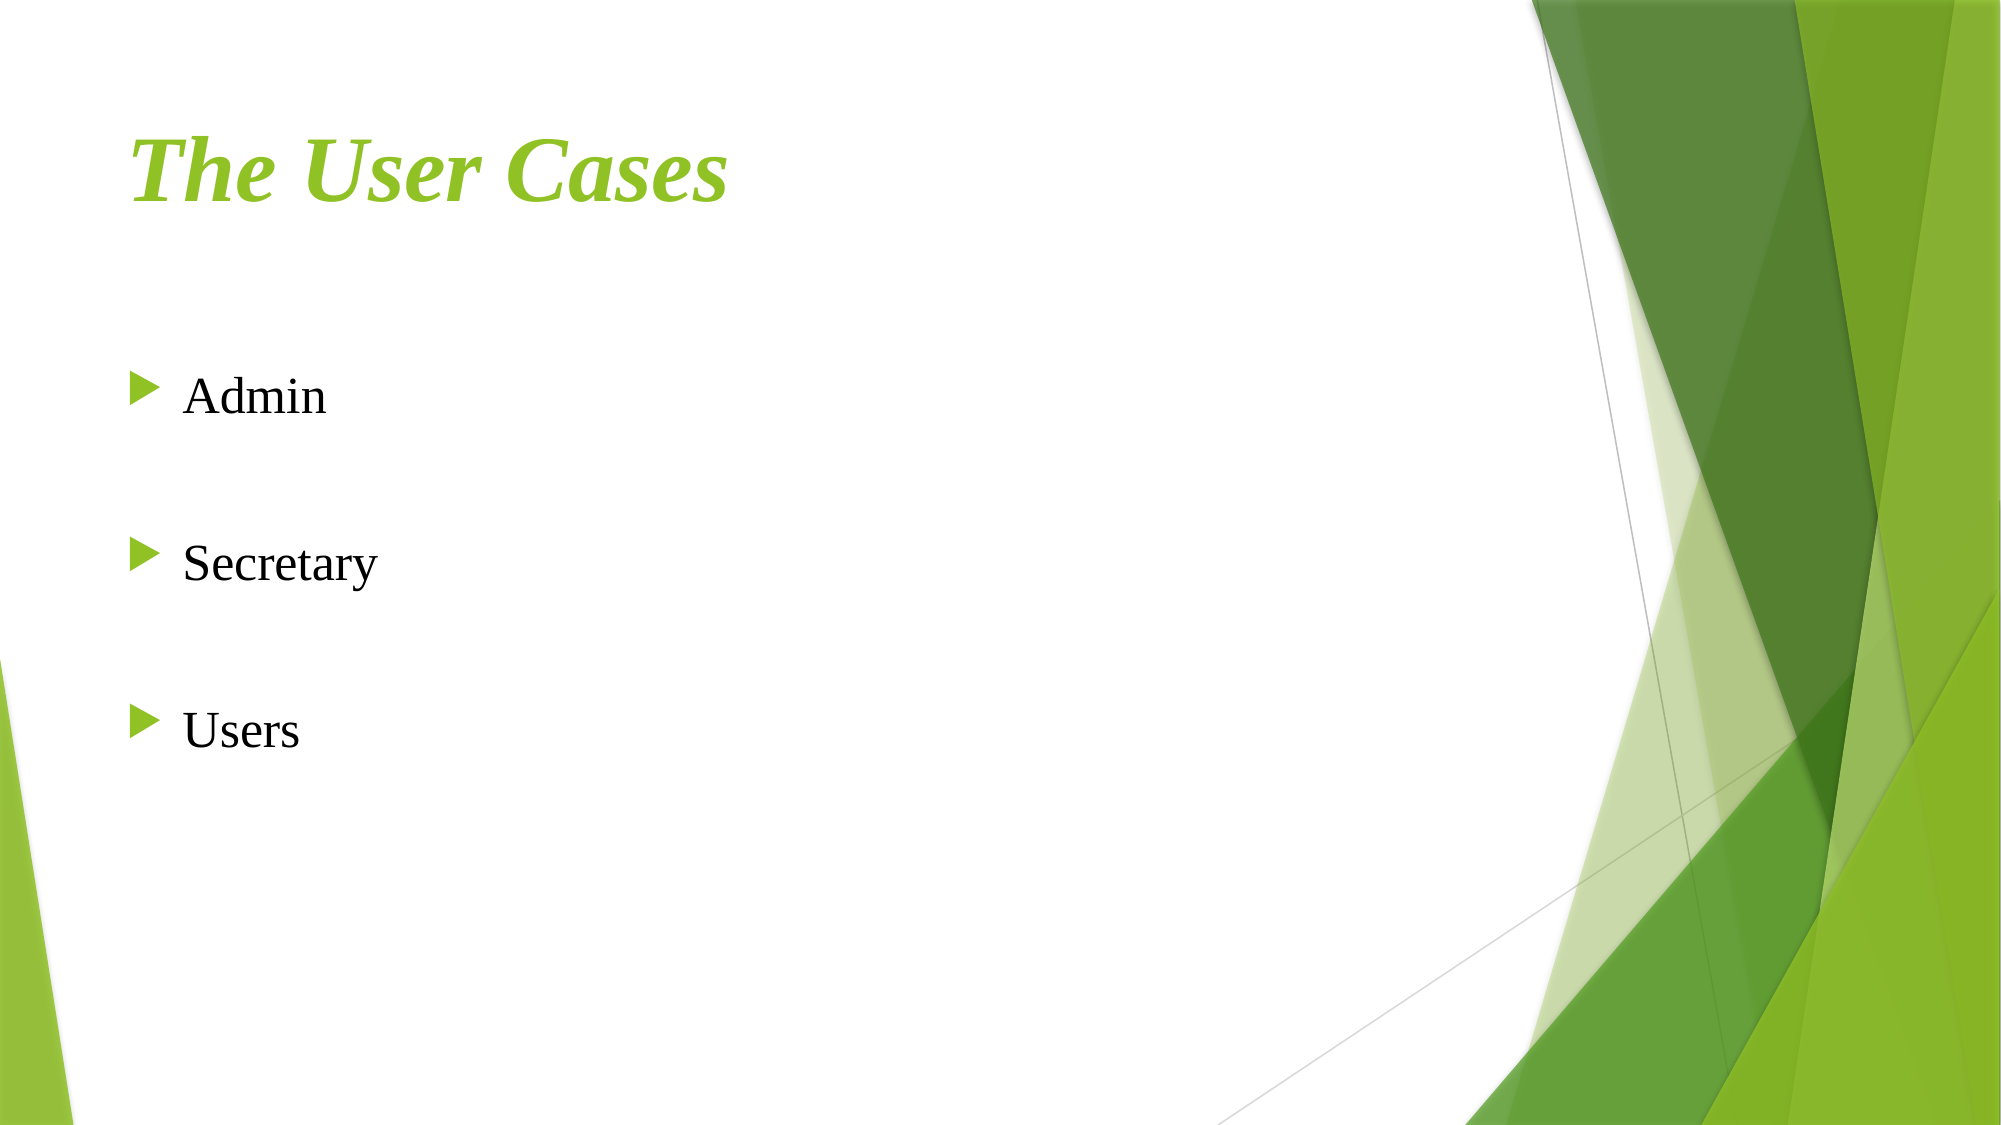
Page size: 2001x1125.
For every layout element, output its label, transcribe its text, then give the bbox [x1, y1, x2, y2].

title The User Cases [111, 99, 1522, 317]
list Admin Secretary Users [111, 354, 1522, 992]
